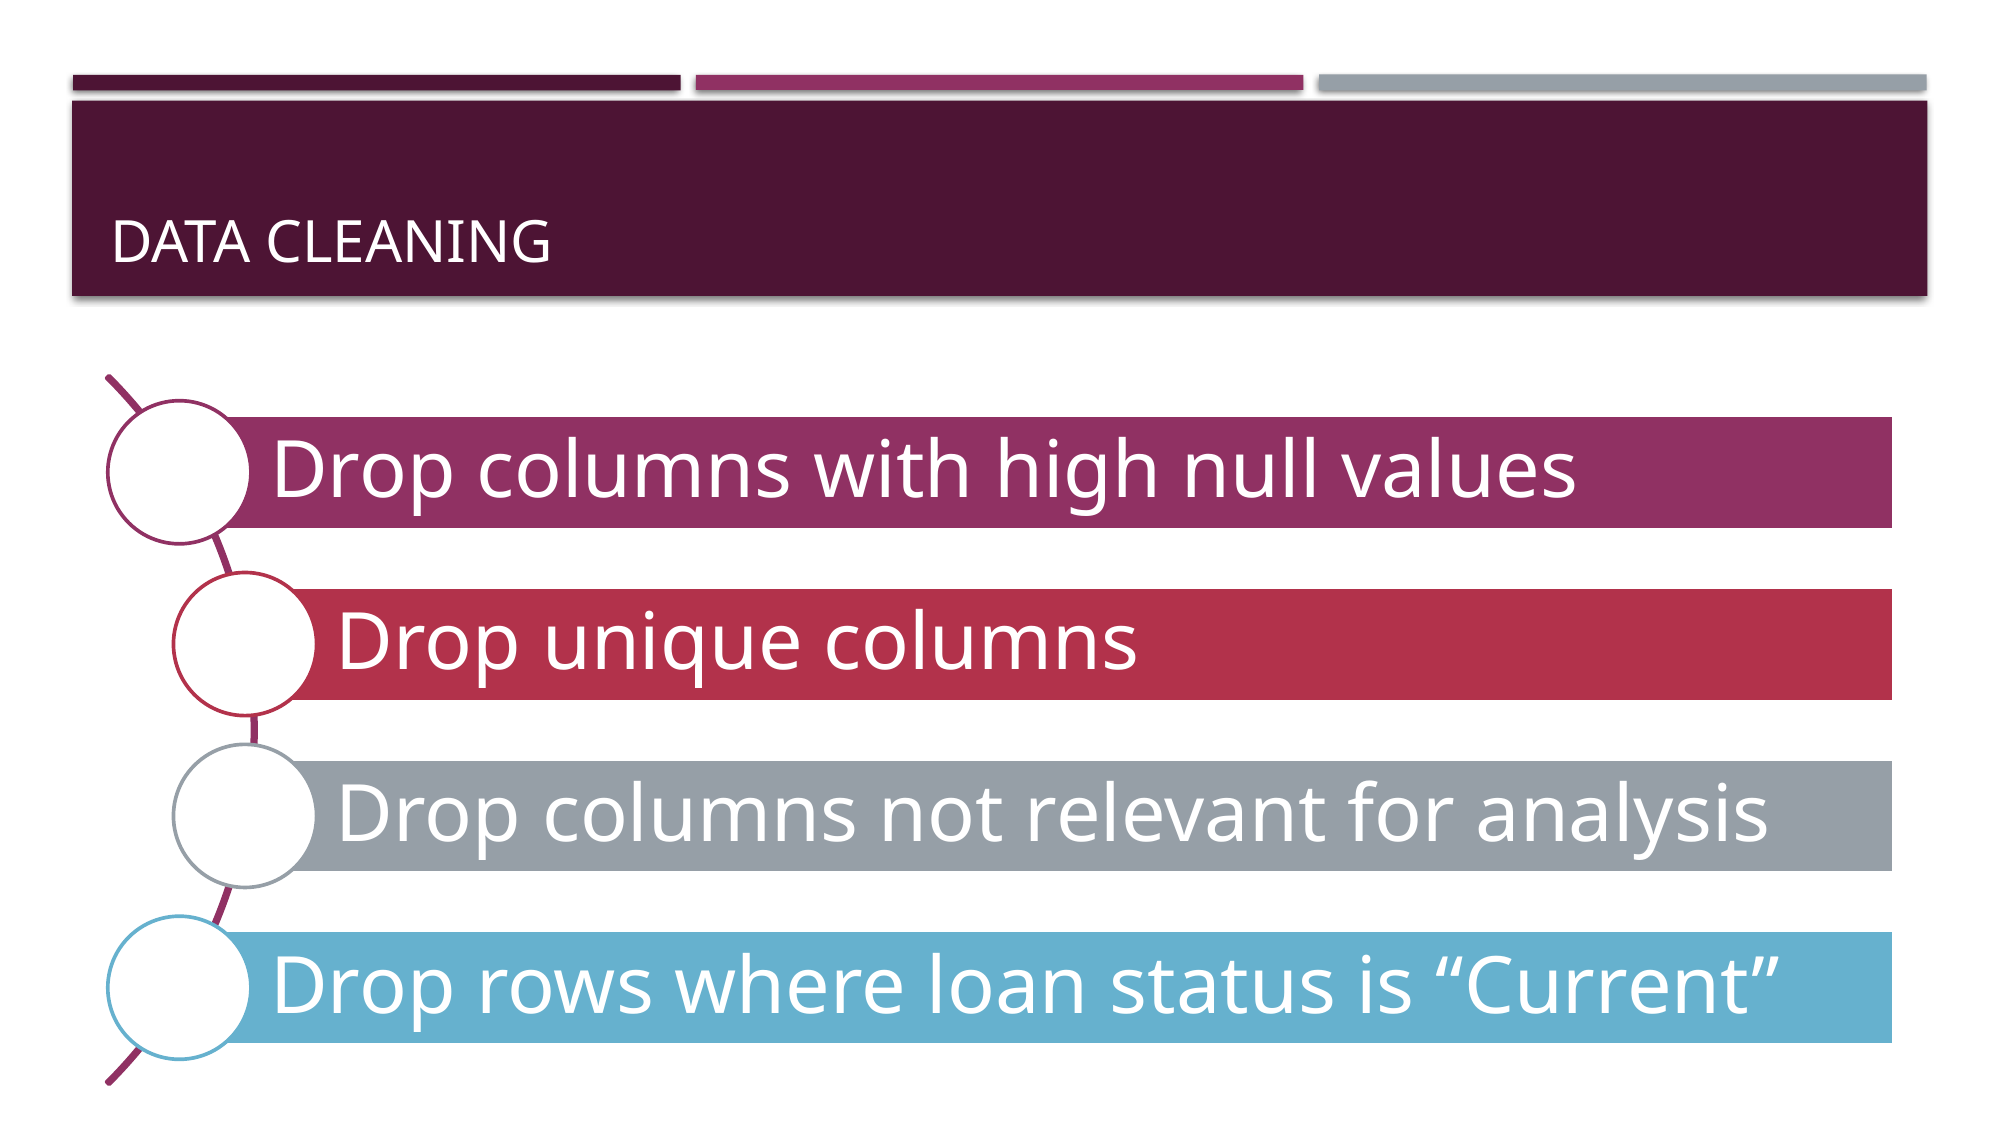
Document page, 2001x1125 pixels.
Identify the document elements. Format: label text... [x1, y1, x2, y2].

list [94, 357, 1906, 1103]
title Data Cleaning [95, 115, 1905, 282]
